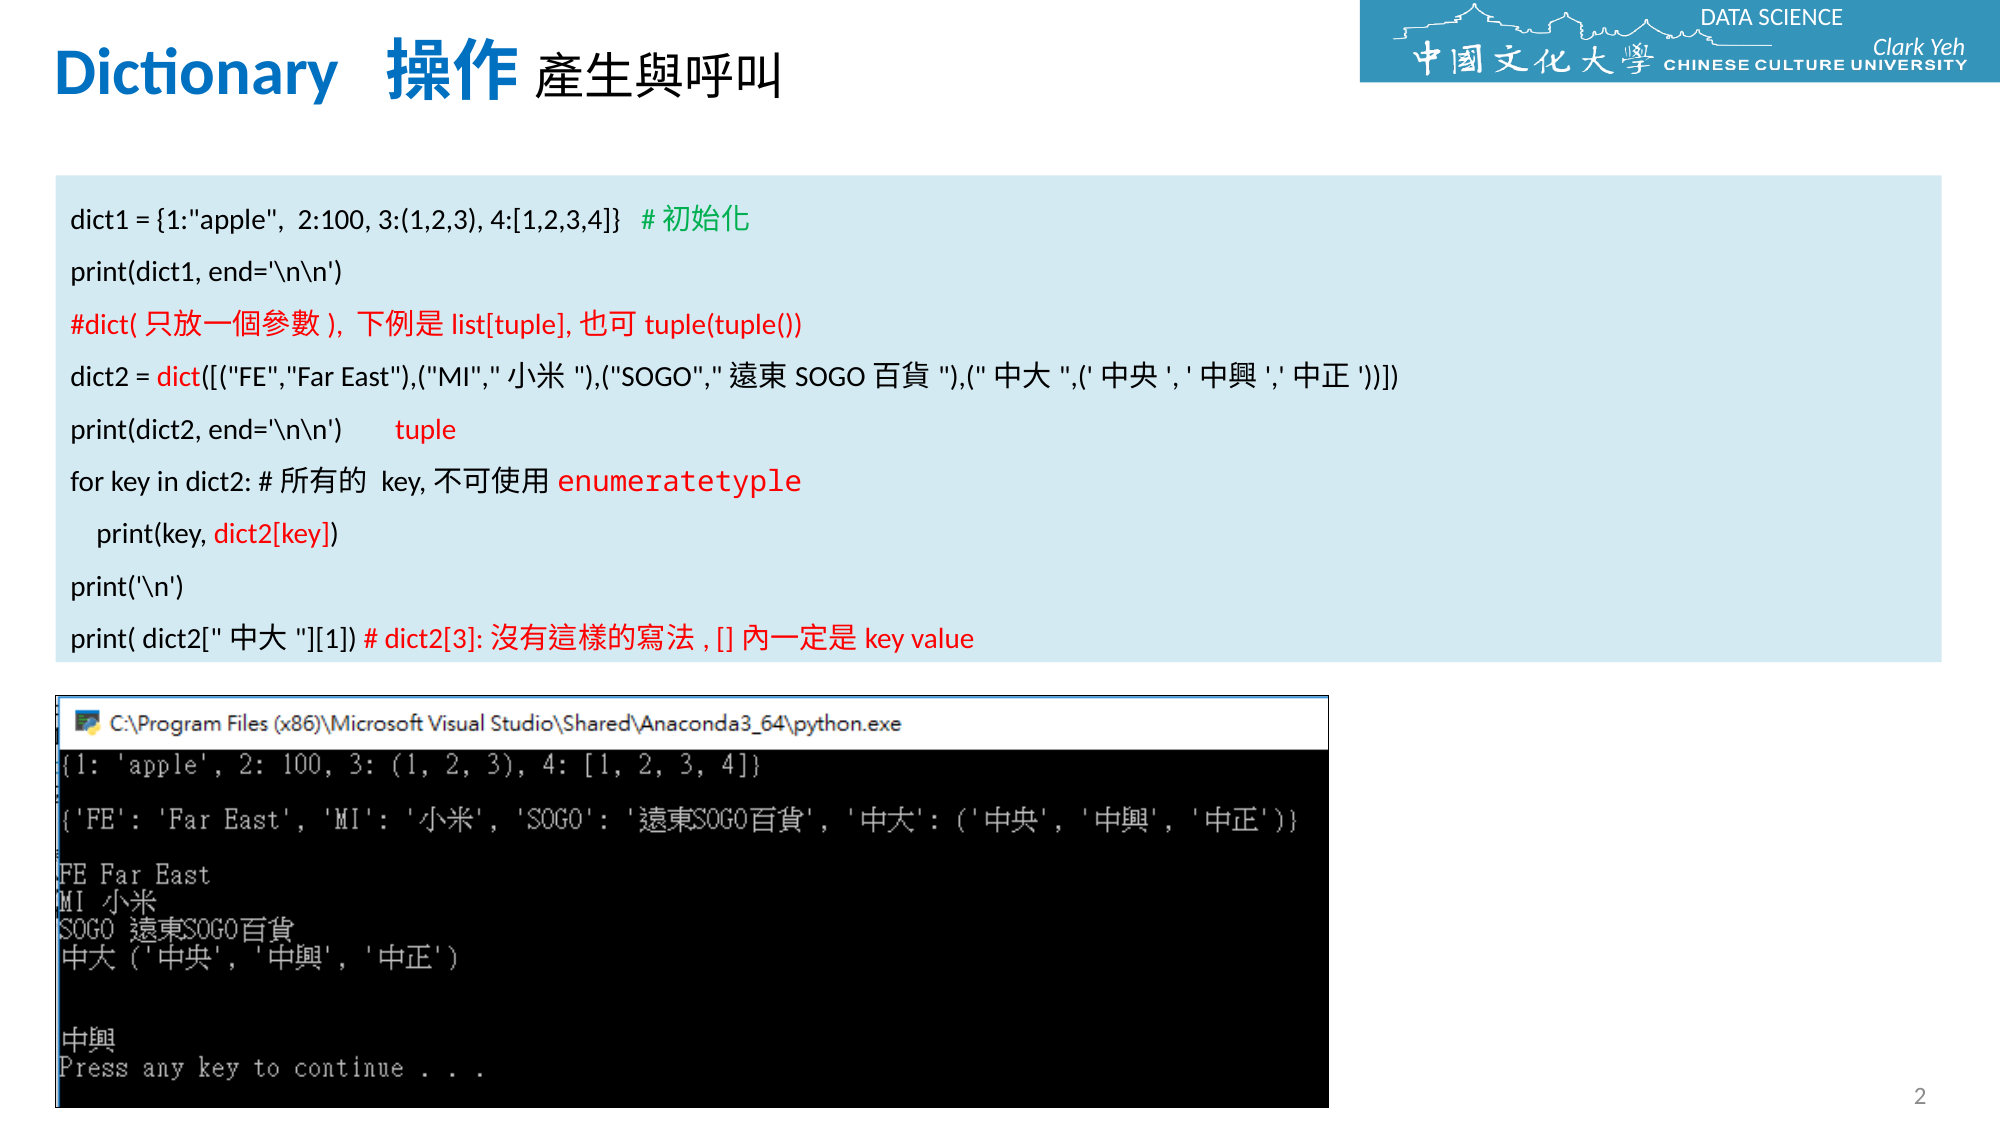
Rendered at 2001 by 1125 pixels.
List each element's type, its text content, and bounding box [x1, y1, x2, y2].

text_box dict1 = {1:"apple", 2:100, 3:(1,2,3), 4:[1,2,3,4]} #初始化 print(dict1, end='\n\n') #dict(只放一個參數), 下例是list[tuple],也可tuple(tuple()) dict2 = dict([("FE","Far East"),("MI","小米"),("SOGO","遠東SOGO百貨"),("中大",('中央', '中興','中正'))]) print(dict2, end='\n\n') tuple for key in dict2: #所有的 key,不可使用enumeratetyple print(key, dict2[key]) print('\n') print( dict2["中大"][1]) # dict2[3]:沒有這樣的寫法, []內一定是key value [55, 175, 1942, 663]
slide_number 2 [1491, 1065, 1942, 1125]
picture [55, 695, 1329, 1108]
text_box Dictionary 操作 產生與呼叫 [39, 20, 800, 115]
picture [1391, 3, 1968, 79]
